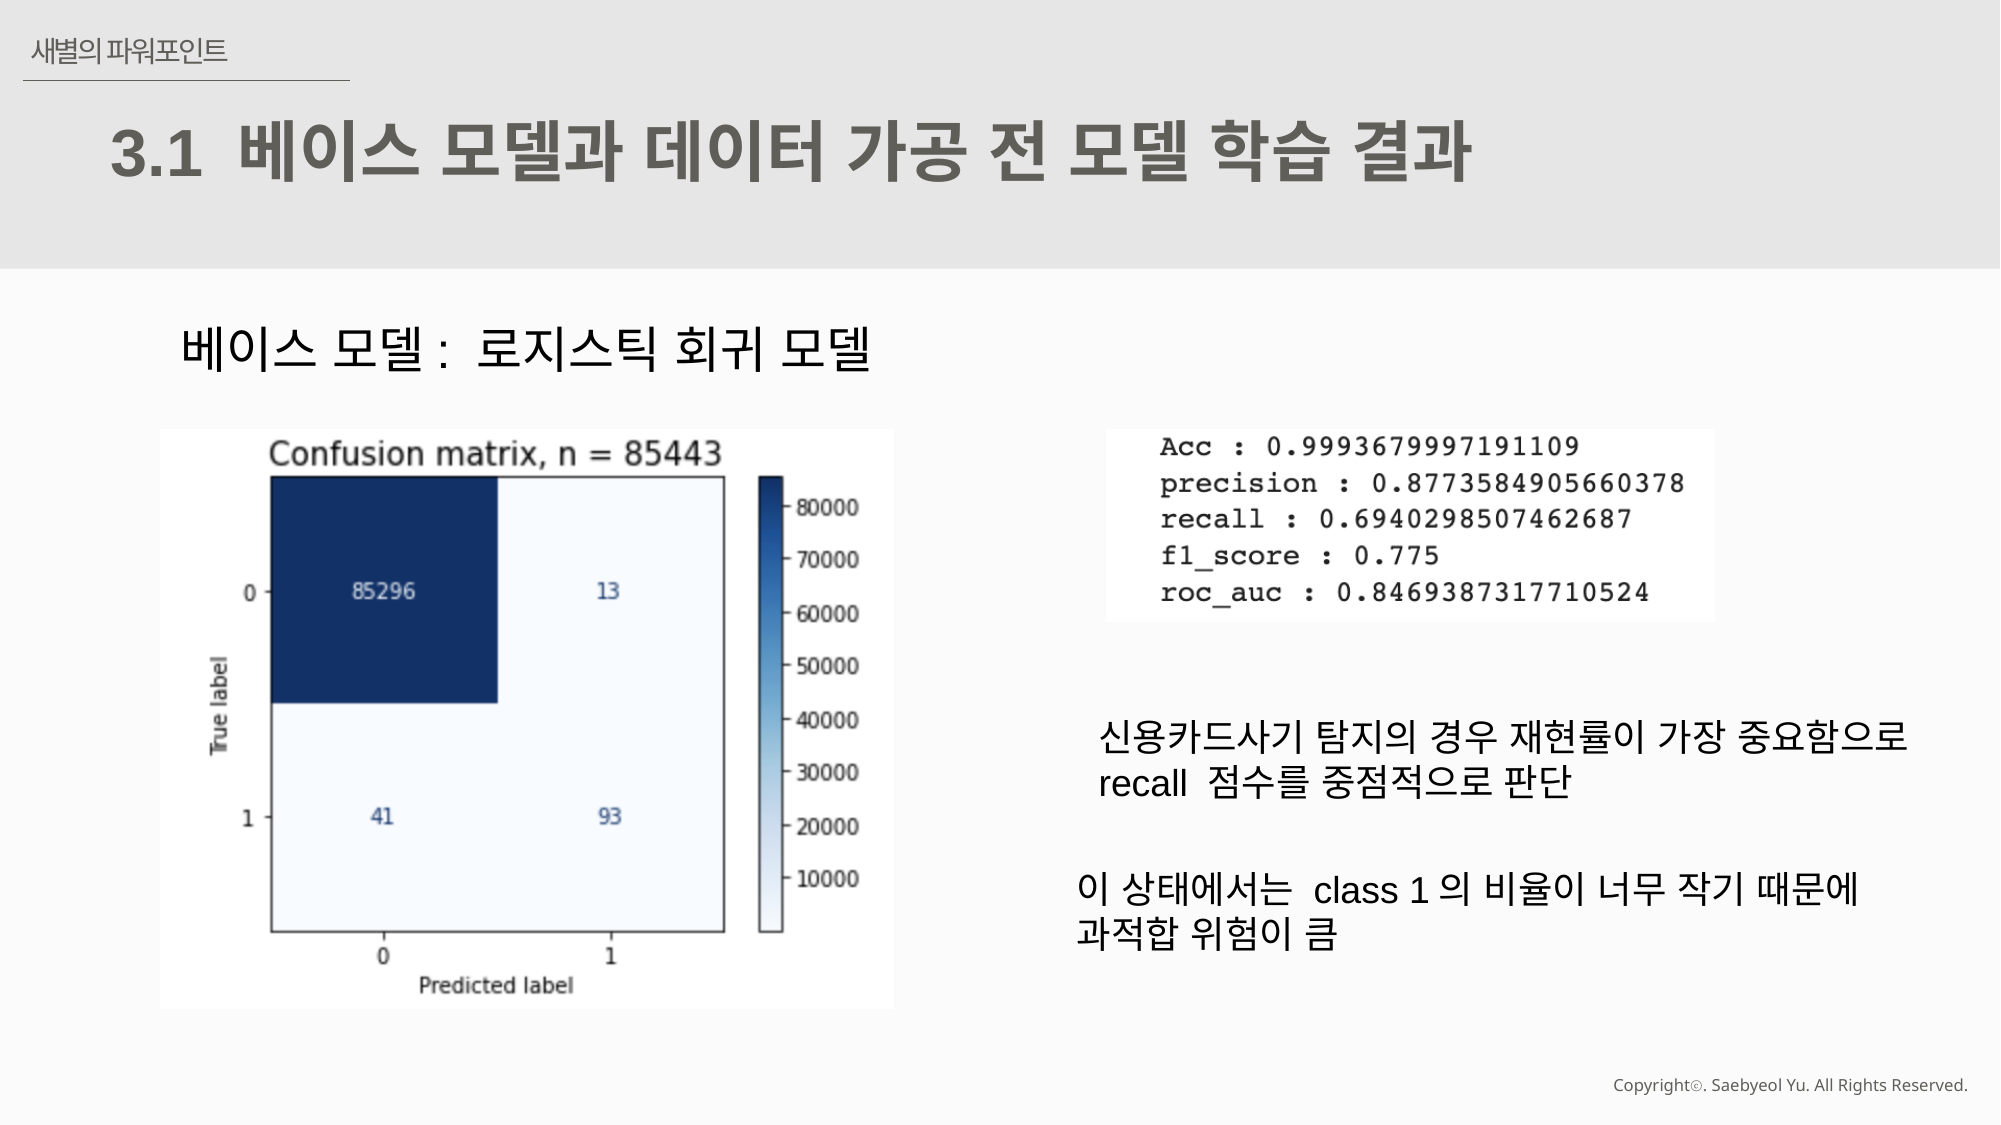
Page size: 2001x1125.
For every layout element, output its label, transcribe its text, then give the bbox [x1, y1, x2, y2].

text_box 새별의 파워포인트 [15, 25, 245, 76]
text_box 3.1 베이스 모델과 데이터 가공 전 모델 학습 결과 [95, 102, 1491, 197]
picture [1106, 429, 1715, 622]
text_box 베이스 모델: 로지스틱 회귀 모델 [165, 311, 888, 387]
text_box 신용카드사기 탐지의 경우 재현률이 가장 중요함으로 recall 점수를 중점적으로 판단 [1083, 707, 1925, 857]
text_box 이 상태에서는 class 1의 비율이 너무 작기 때문에 과적합 위험이 큼 [1061, 858, 1886, 964]
picture [160, 429, 894, 1010]
text_box [0, 0, 2000, 270]
